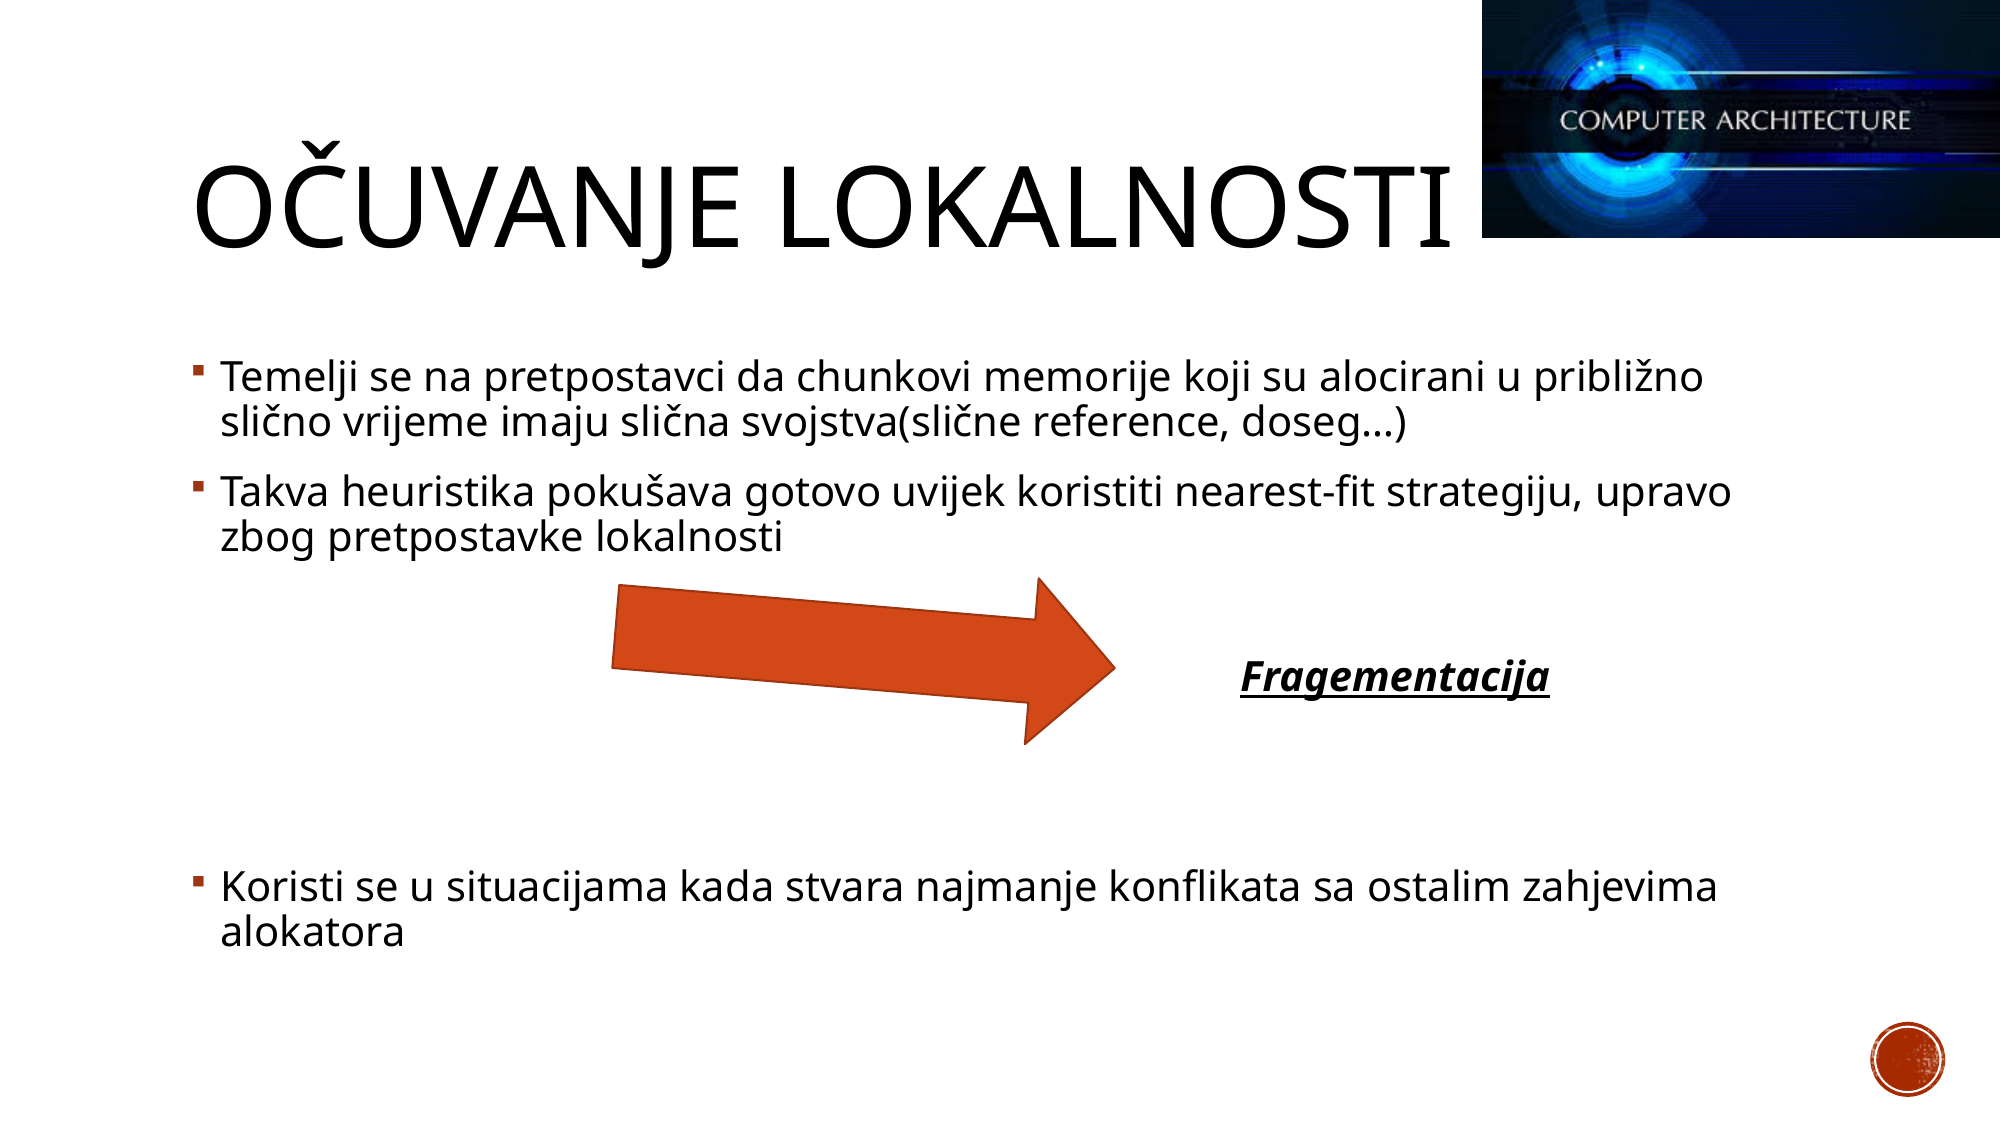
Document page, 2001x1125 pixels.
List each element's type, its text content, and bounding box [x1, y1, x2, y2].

picture [1482, 0, 2000, 238]
title Očuvanje lokalnosti [175, 79, 1826, 344]
text_box [611, 577, 1116, 746]
list Temelji se na pretpostavci da chunkovi memorije koji su alocirani u približno slično vrijeme imaju slična svojstva(slične reference, doseg…) Takva heuristika pokušava gotovo uvijek koristiti nearest-fit strategiju, upravo zbog pretpostavke lokalnosti Fragementacija Koristi se u situacijama kada stvara najmanje konflikata sa ostalim zahjevima alokatora [175, 348, 1826, 1013]
